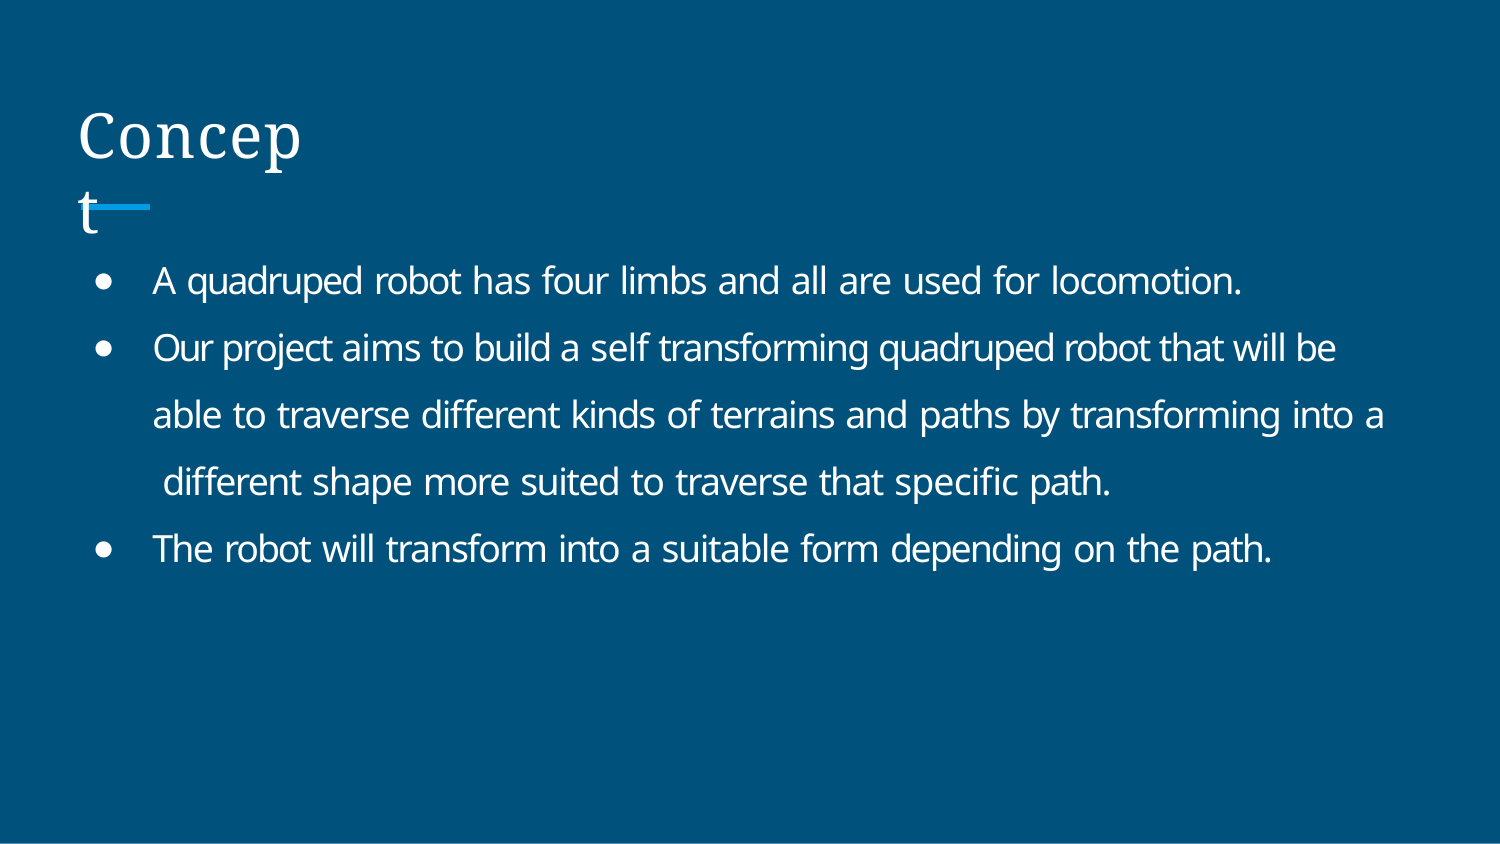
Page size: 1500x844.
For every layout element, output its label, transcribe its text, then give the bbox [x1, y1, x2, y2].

title Concept [75, 94, 324, 247]
text_box A quadruped robot has four limbs and all are used for locomotion. Our project aims to build a self transforming quadruped robot that will be able to traverse different kinds of terrains and paths by transforming into a different shape more suited to traverse that specific path. The robot will transform into a suitable form depending on the path. [90, 232, 1389, 571]
